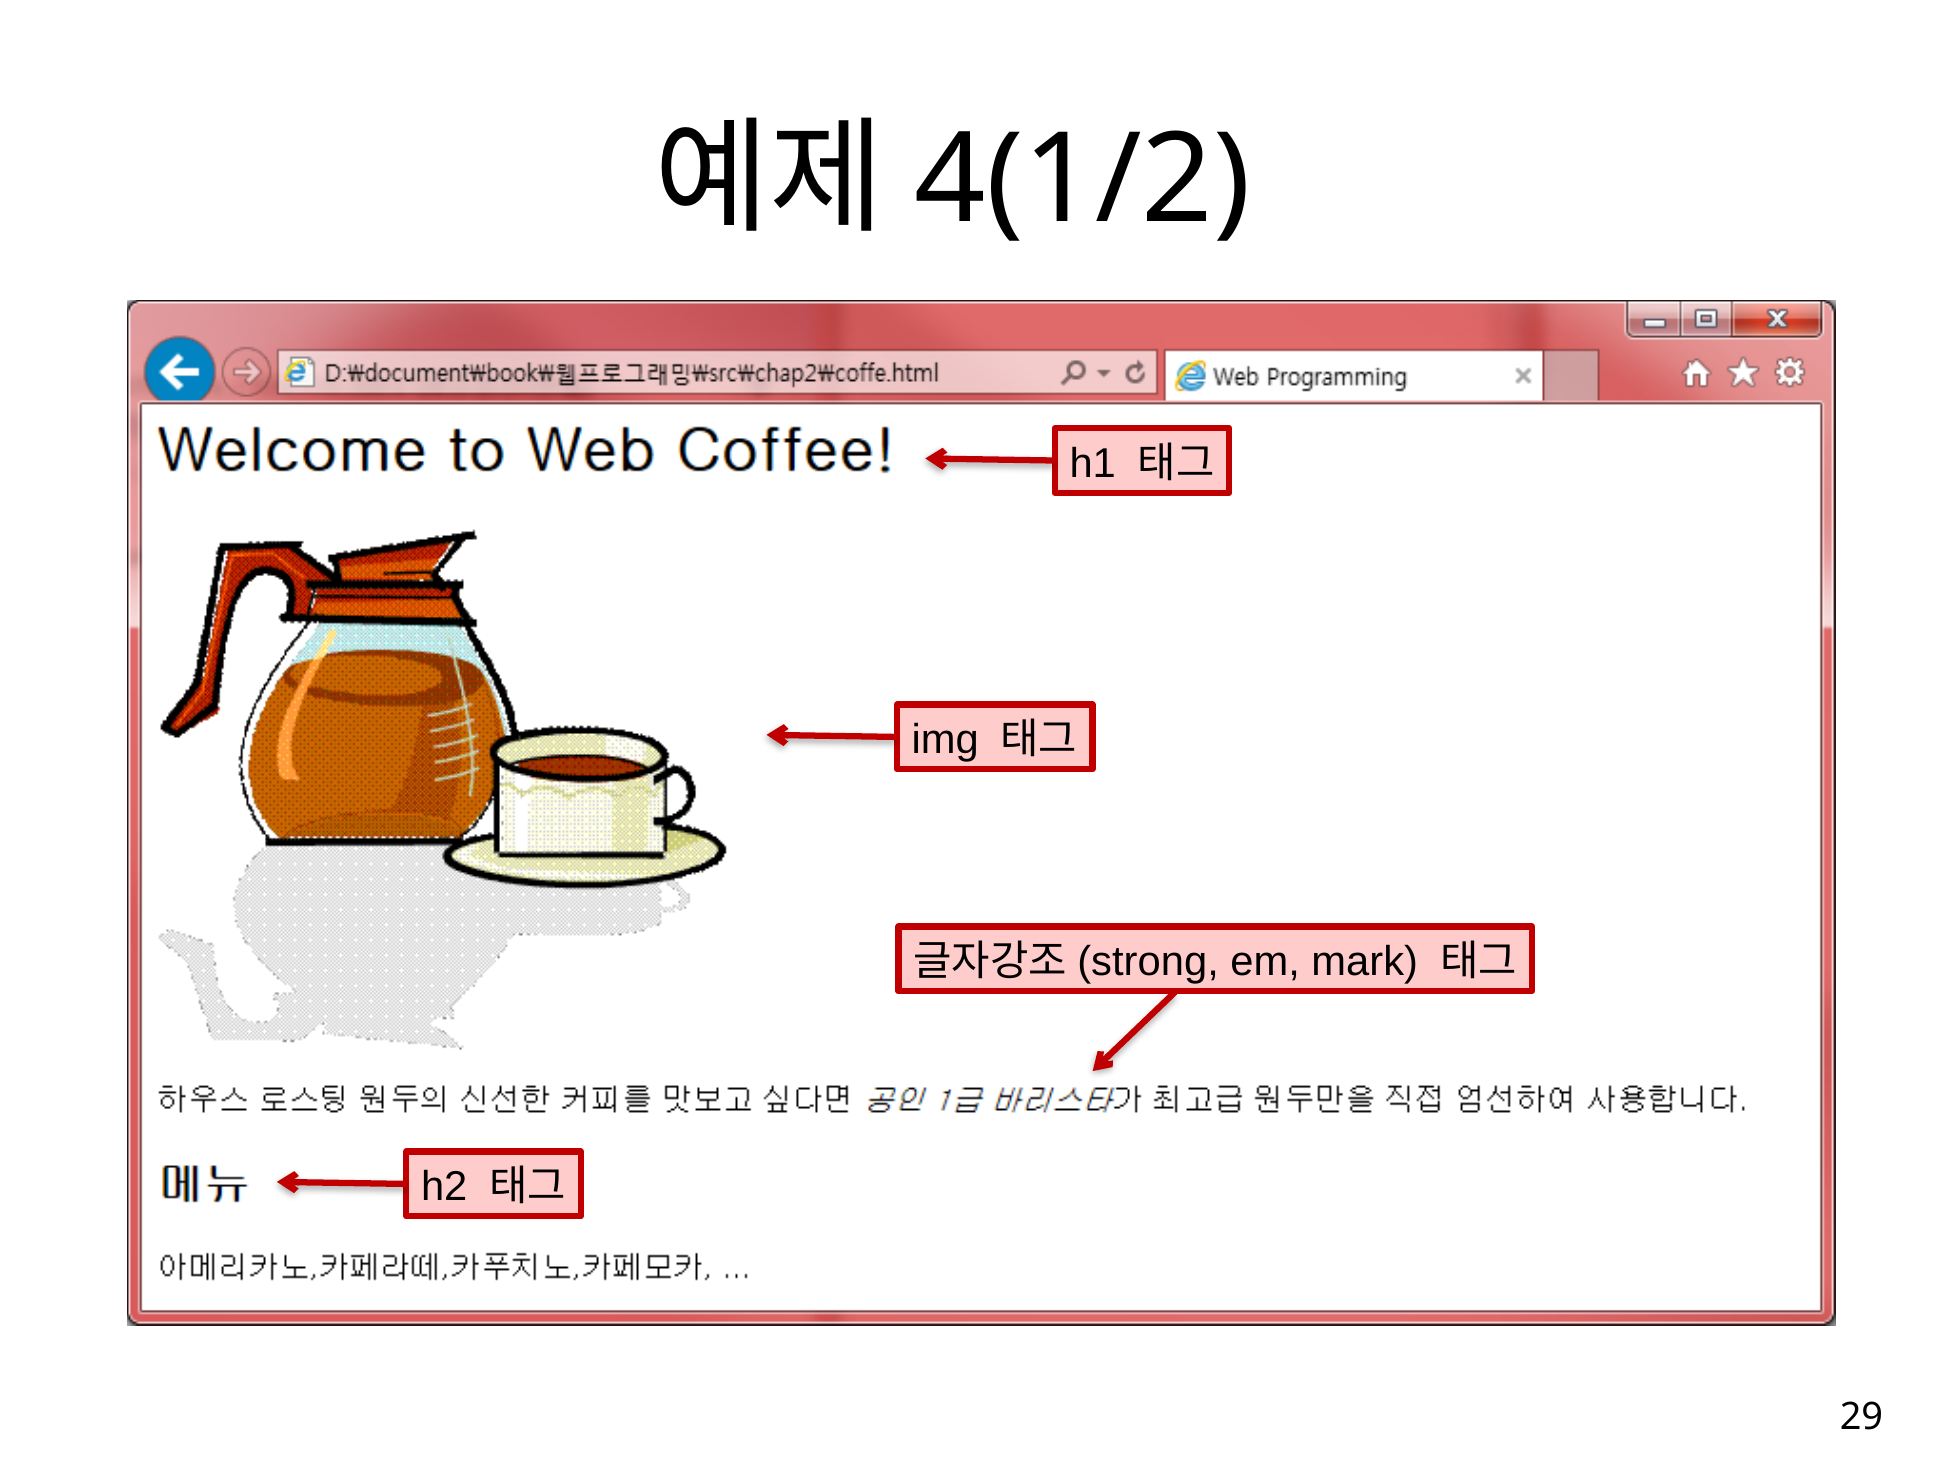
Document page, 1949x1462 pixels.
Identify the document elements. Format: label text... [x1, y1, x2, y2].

picture [126, 300, 1836, 1327]
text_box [766, 734, 897, 738]
title 예제4(1/2) [156, 92, 1749, 255]
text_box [1092, 991, 1176, 1072]
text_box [925, 458, 1056, 462]
slide_number 29 [1496, 1372, 1899, 1462]
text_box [276, 1181, 408, 1185]
